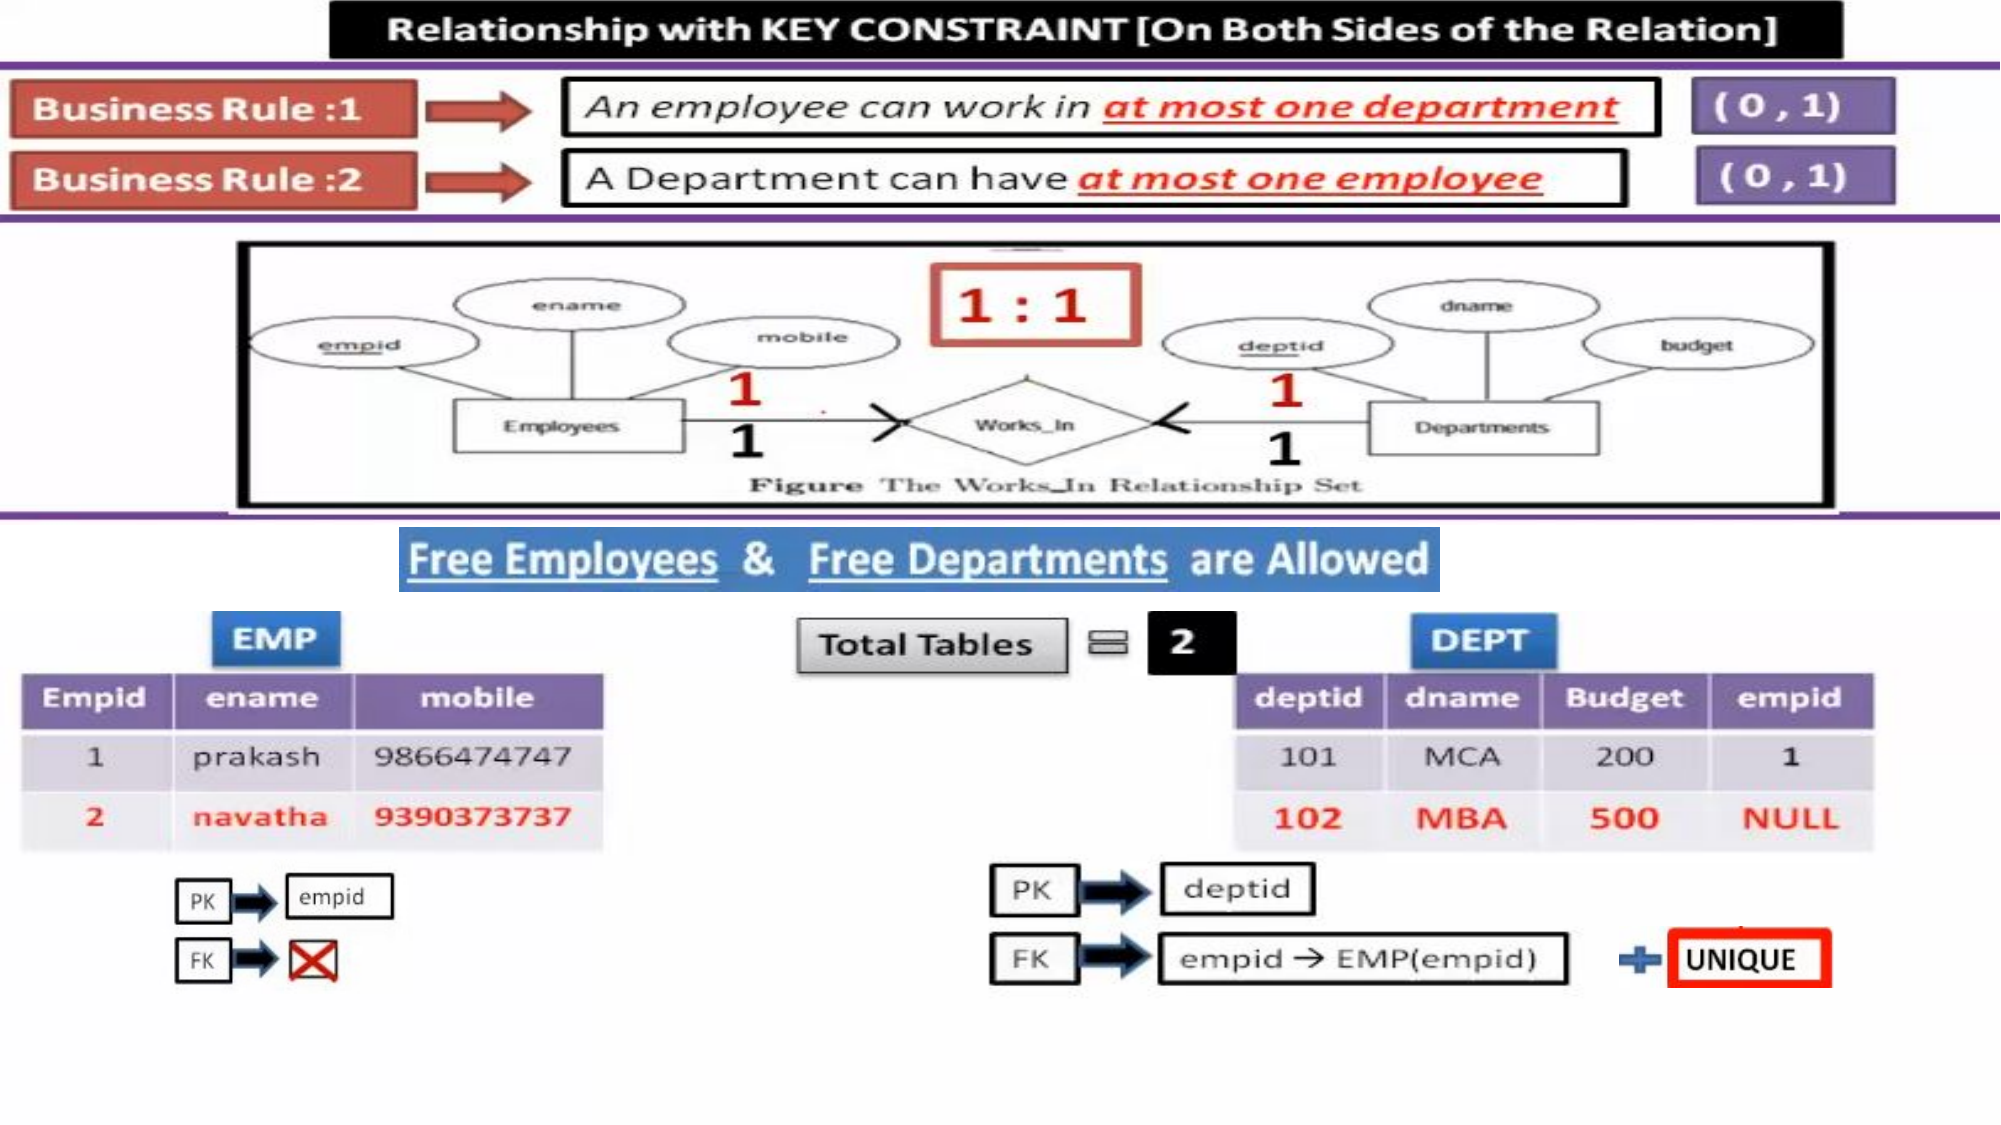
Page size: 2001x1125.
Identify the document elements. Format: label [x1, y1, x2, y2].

picture [399, 527, 1440, 592]
picture [0, 611, 2000, 1125]
list [0, 0, 2000, 525]
